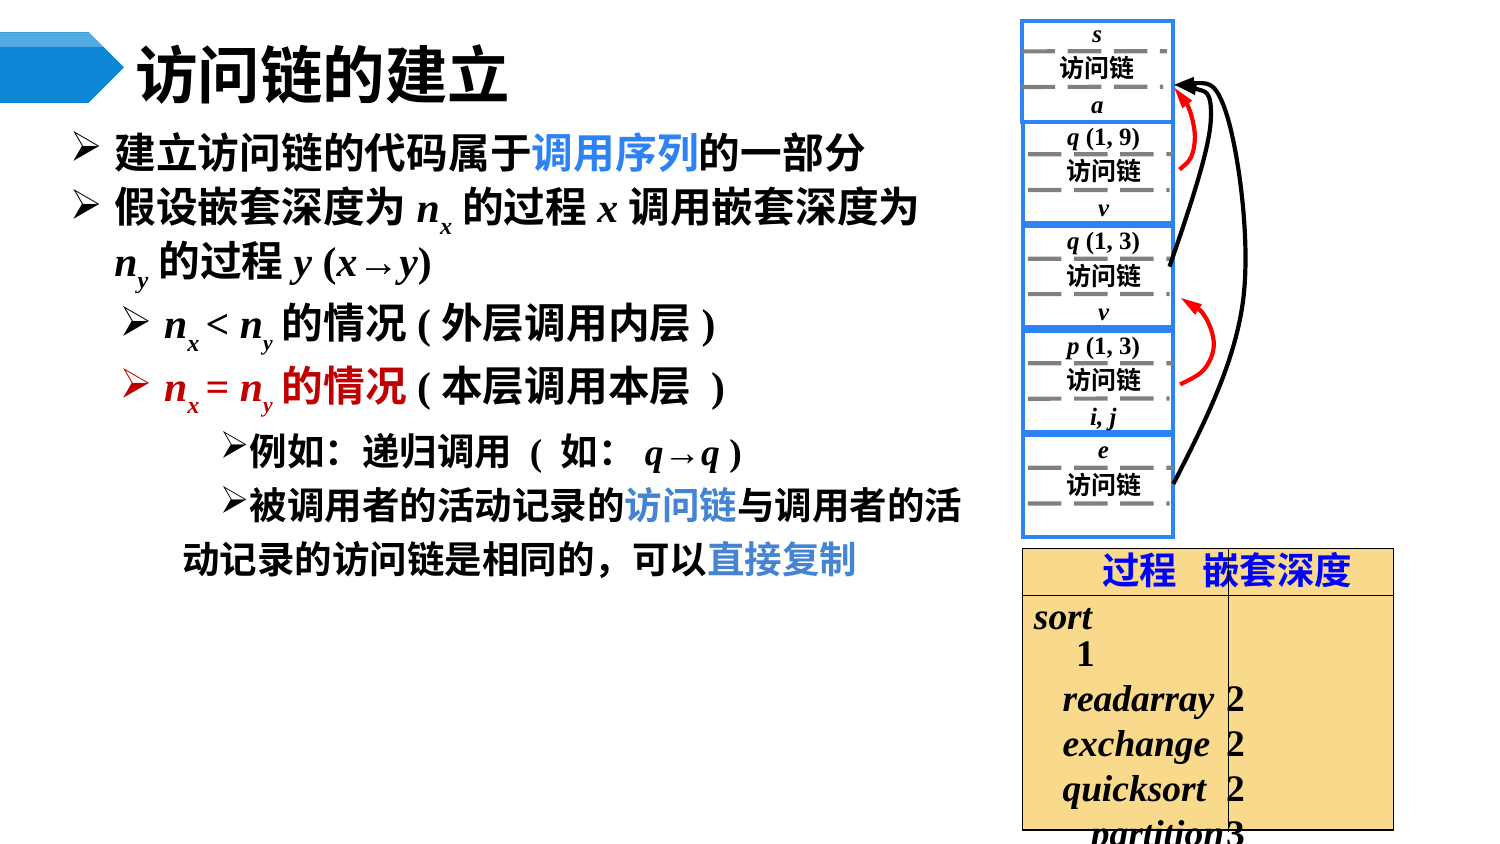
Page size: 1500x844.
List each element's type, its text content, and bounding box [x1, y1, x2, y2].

text_box [1186, 103, 1247, 461]
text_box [1022, 222, 1180, 326]
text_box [1021, 15, 1174, 117]
list 建立访问链的代码属于调用序列的一部分 假设嵌套深度为nx的过程x调用嵌套深度为ny的过程y (x→y) nx < ny的情况(外层调用内层) nx = ny的情况(本层调用本层 ) 例如：递归调用 ( 如：q→q ) 被调用者的活动记录的访问链与调用者的活动记录的访问链是相同的，可以直接复制 [58, 117, 976, 647]
title 访问链的建立 [1179, 43, 1425, 103]
text_box [1179, 103, 1213, 220]
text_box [1022, 548, 1394, 833]
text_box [1022, 118, 1180, 222]
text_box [1022, 327, 1180, 431]
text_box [1022, 431, 1180, 537]
title 访问链的建立 [123, 43, 1015, 103]
